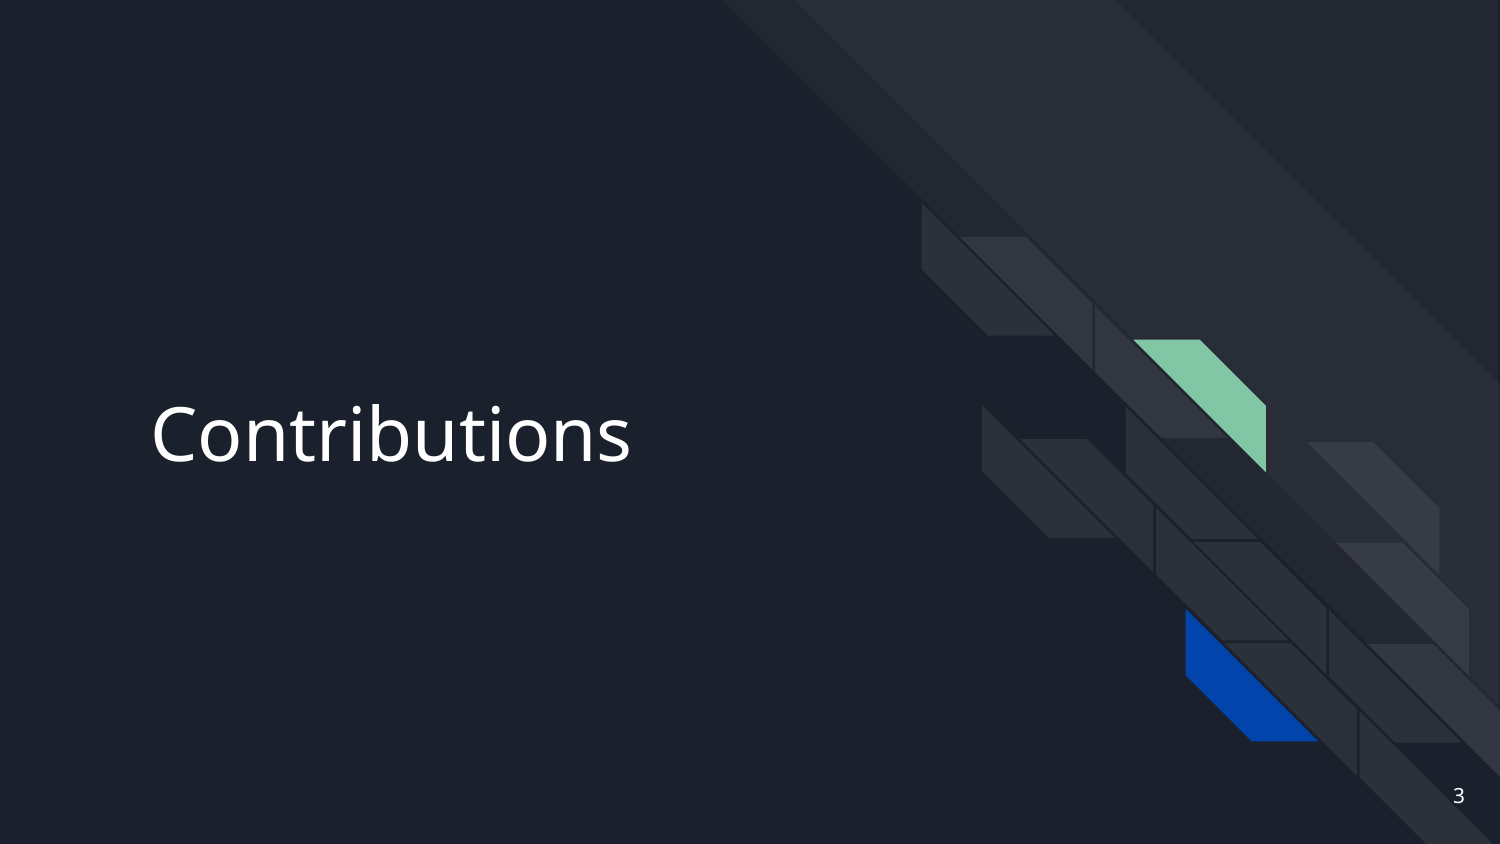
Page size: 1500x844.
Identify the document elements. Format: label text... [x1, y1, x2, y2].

title Contributions [135, 142, 888, 720]
slide_number ‹#› [1389, 764, 1480, 830]
